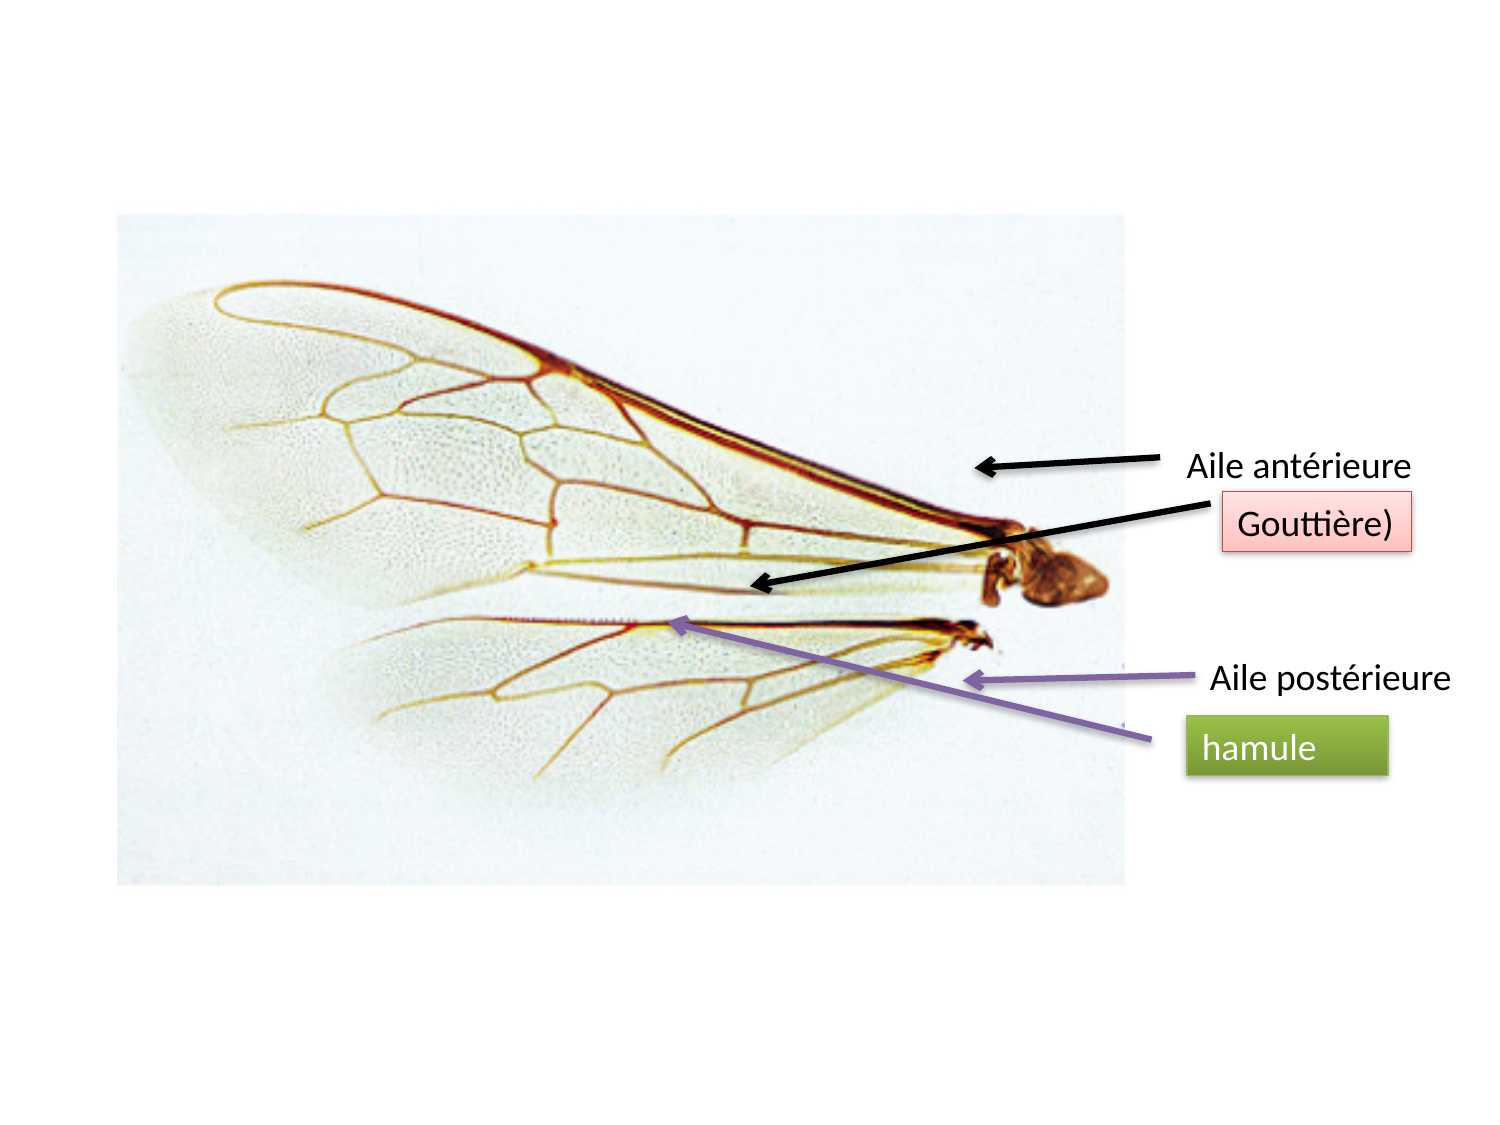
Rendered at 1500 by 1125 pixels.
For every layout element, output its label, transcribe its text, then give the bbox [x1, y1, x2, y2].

text_box Aile antérieure [1171, 433, 1430, 494]
text_box Gouttière) [1222, 491, 1412, 552]
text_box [974, 456, 1161, 469]
picture [116, 46, 1126, 1055]
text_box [667, 621, 1152, 740]
text_box hamule [1186, 715, 1389, 776]
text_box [1155, 675, 1196, 681]
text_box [749, 503, 1211, 587]
text_box Aile postérieure [1195, 645, 1500, 705]
